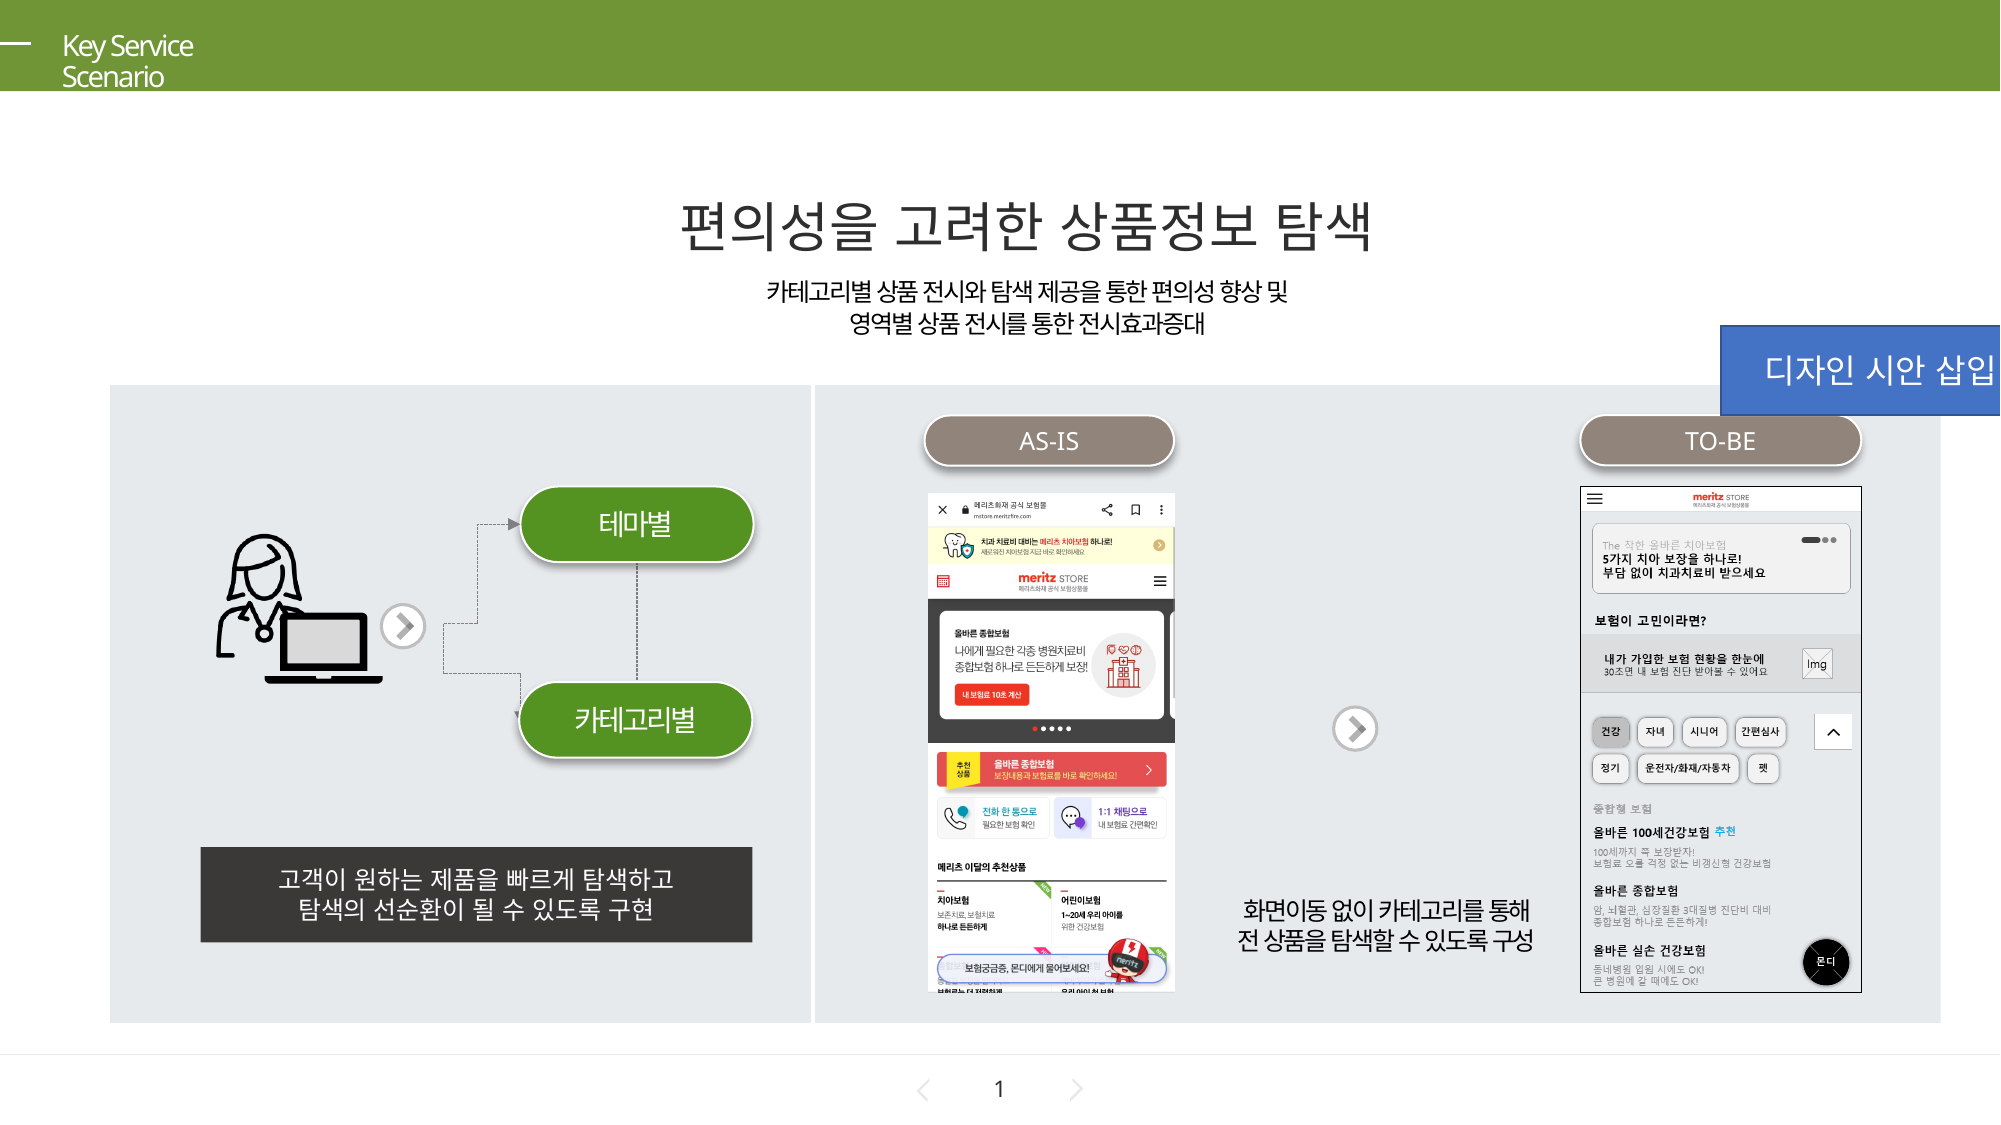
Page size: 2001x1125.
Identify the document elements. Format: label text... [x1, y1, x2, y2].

text_box [109, 384, 811, 1024]
list Key Service Scenario [46, 23, 312, 71]
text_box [190, 522, 385, 709]
text_box 고객이 원하는 제품을 빠르게 탐색하고 탐색의 선순환이 될 수 있도록 구현 [200, 846, 753, 943]
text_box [443, 524, 521, 623]
picture [1580, 486, 1862, 993]
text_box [520, 486, 754, 563]
text_box 카테고리별 상품 전시와 탐색 제공을 통한 편의성 향상 및 영역별 상품 전시를 통한 전시효과증대 [603, 268, 1451, 346]
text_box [381, 604, 425, 648]
text_box TO-BE [1579, 414, 1863, 467]
text_box 화면이동 없이 카테고리를 통해 전 상품을 탐색할 수 있도록 구성 [1219, 888, 1552, 963]
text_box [443, 623, 521, 724]
text_box 디자인 시안 삽입 예상영역 [1720, 325, 2000, 416]
text_box 편의성을 고려한 상품정보 탐색 [664, 185, 1391, 266]
text_box [815, 384, 1942, 1024]
text_box AS-IS [923, 414, 1176, 467]
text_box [1333, 706, 1377, 751]
picture [928, 493, 1175, 993]
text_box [519, 681, 753, 758]
